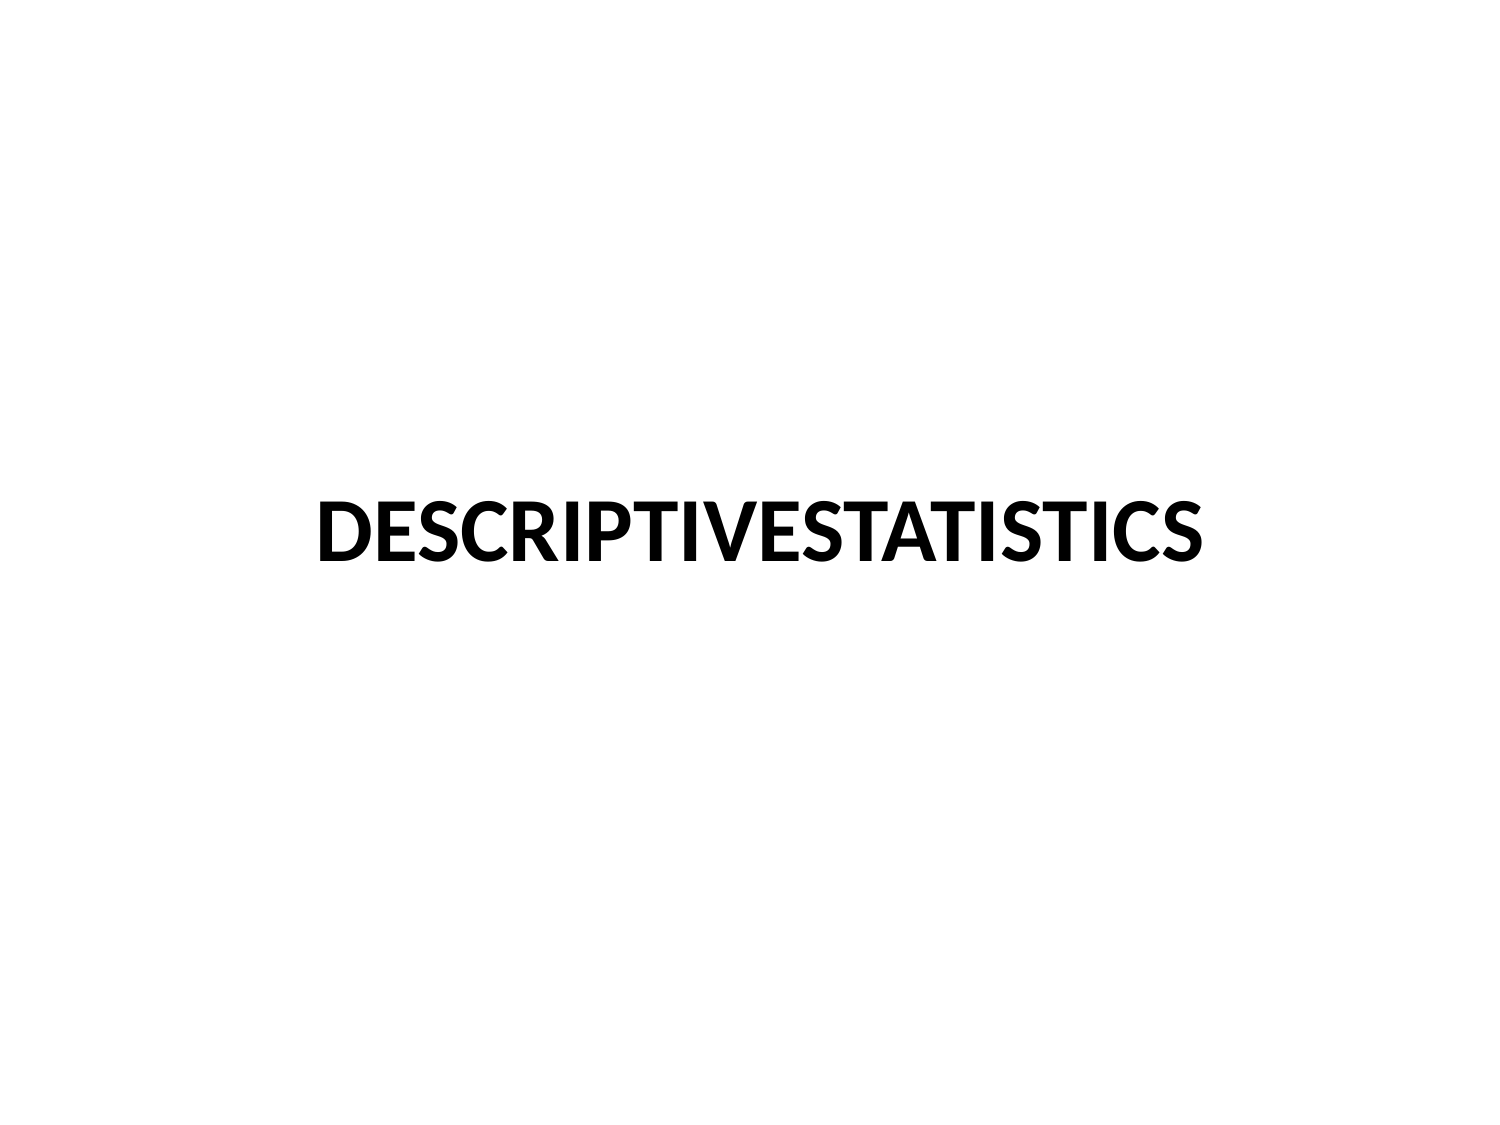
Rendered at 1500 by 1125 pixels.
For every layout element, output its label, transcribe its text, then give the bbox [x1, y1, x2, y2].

title DESCRIPTIVESTATISTICS [112, 349, 1388, 591]
